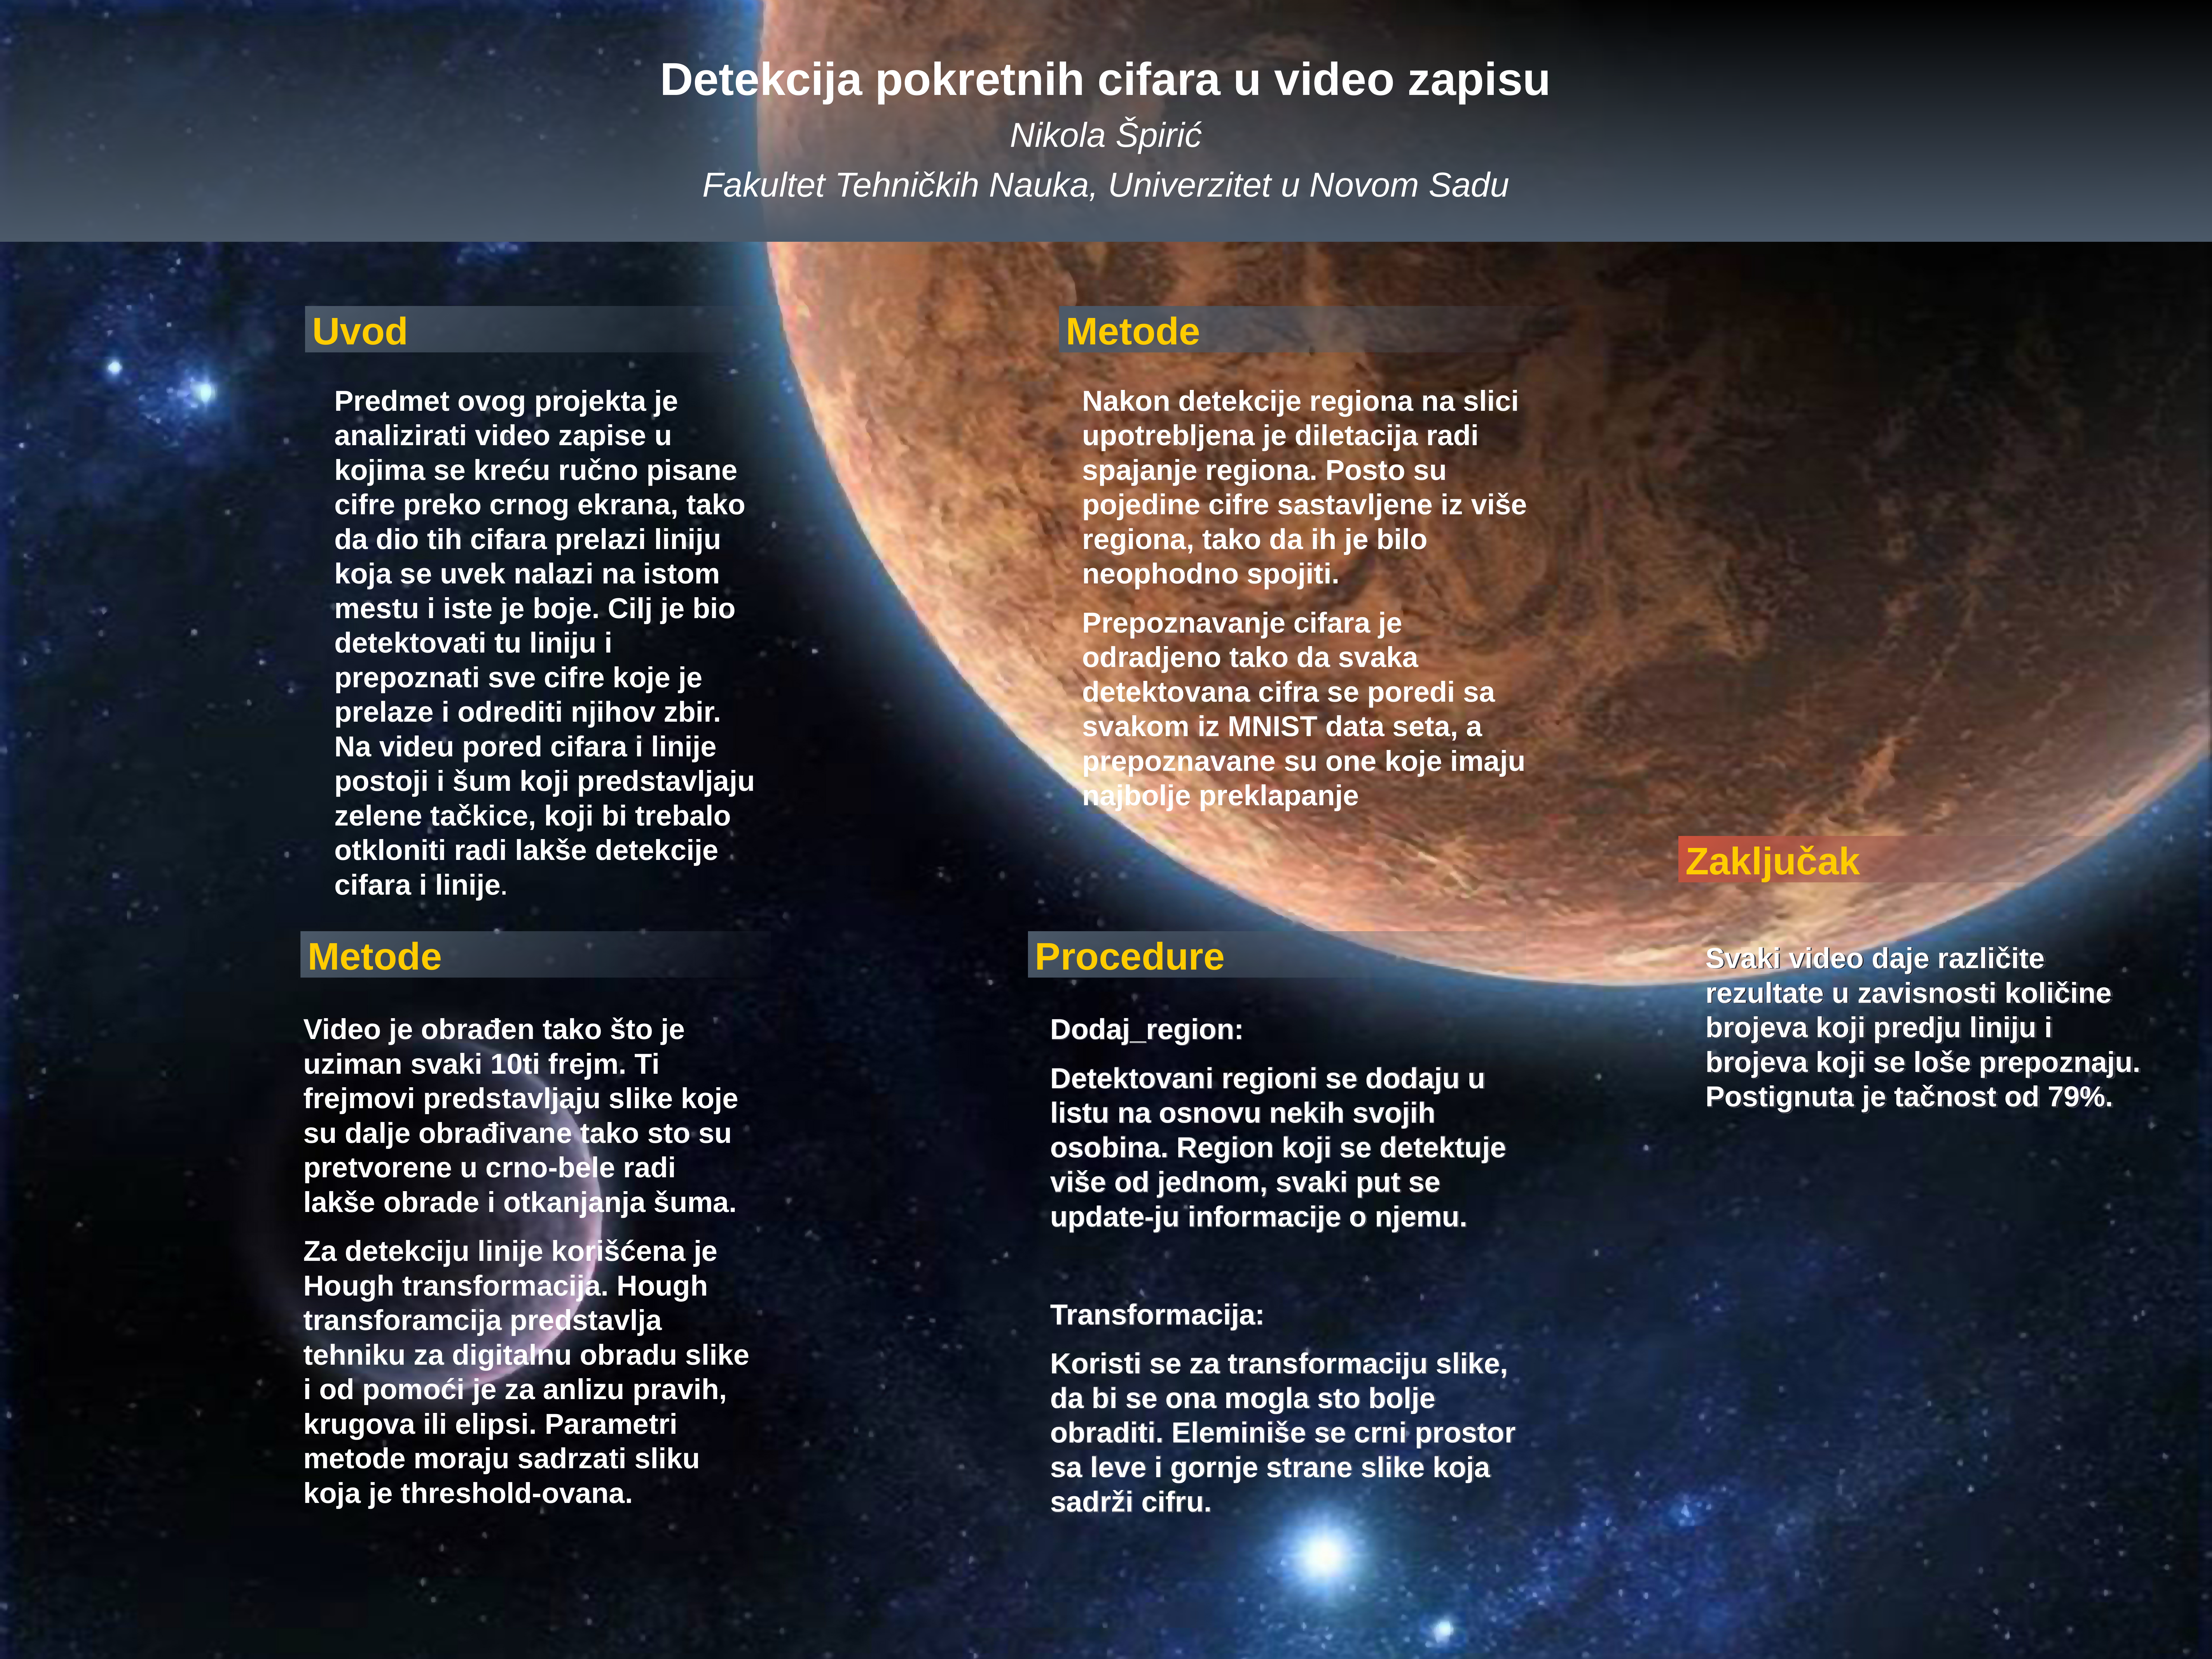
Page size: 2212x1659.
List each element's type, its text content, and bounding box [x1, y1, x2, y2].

text_box Zaključak [1678, 836, 2151, 882]
text_box Metode [1059, 306, 1557, 352]
text_box Predmet ovog projekta je analizirati video zapise u kojima se kreću ručno pisane cifre preko crnog ekrana, tako da dio tih cifara prelazi liniju koja se uvek nalazi na istom mestu i iste je boje. Cilj je bio detektovati tu liniju i prepoznati sve cifre koje je prelaze i odrediti njihov zbir. Na videu pored cifara i linije postoji i šum koji predstavljaju zelene tačkice, koji bi trebalo otkloniti radi lakše detekcije cifara i linije. [326, 378, 779, 1027]
text_box Detekcija pokretnih cifara u video zapisu Nikola Špirić Fakultet Tehničkih Nauka, Univerzitet u Novom Sadu [0, 0, 2212, 242]
text_box Dodaj_region: Detektovani regioni se dodaju u listu na osnovu nekih svojih osobina. Region koji se detektuje više od jednom, svaki put se update-ju informacije o njemu. Transformacija: Koristi se za transformaciju slike, da bi se ona mogla sto bolje obraditi. Eleminiše se crni prostor sa leve i gornje strane slike koja sadrži cifru. [1041, 1006, 1542, 1522]
text_box [1697, 1062, 2107, 1100]
text_box Metode [300, 931, 771, 978]
text_box Nakon detekcije regiona na slici upotrebljena je diletacija radi spajanje regiona. Posto su pojedine cifre sastavljene iz više regiona, tako da ih je bilo neophodno spojiti. Prepoznavanje cifara je odradjeno tako da svaka detektovana cifra se poredi sa svakom iz MNIST data seta, a prepoznavane su one koje imaju najbolje preklapanje [1073, 378, 1542, 535]
text_box Svaki video daje različite rezultate u zavisnosti količine brojeva koji predju liniju i brojeva koji se loše prepoznaju. Postignuta je tačnost od 79%. [1697, 935, 2156, 1117]
text_box Procedure [1028, 931, 1526, 978]
picture [0, 242, 2212, 1659]
text_box Uvod [305, 306, 775, 352]
text_box Video je obrađen tako što je uziman svaki 10ti frejm. Ti frejmovi predstavljaju slike koje su dalje obrađivane tako sto su pretvorene u crno-bele radi lakše obrade i otkanjanja šuma. Za detekciju linije korišćena je Hough transformacija. Hough transforamcija predstavlja tehniku za digitalnu obradu slike i od pomoći je za anlizu pravih, krugova ili elipsi. Parametri metode moraju sadrzati sliku koja je threshold-ovana. [295, 1006, 759, 1513]
